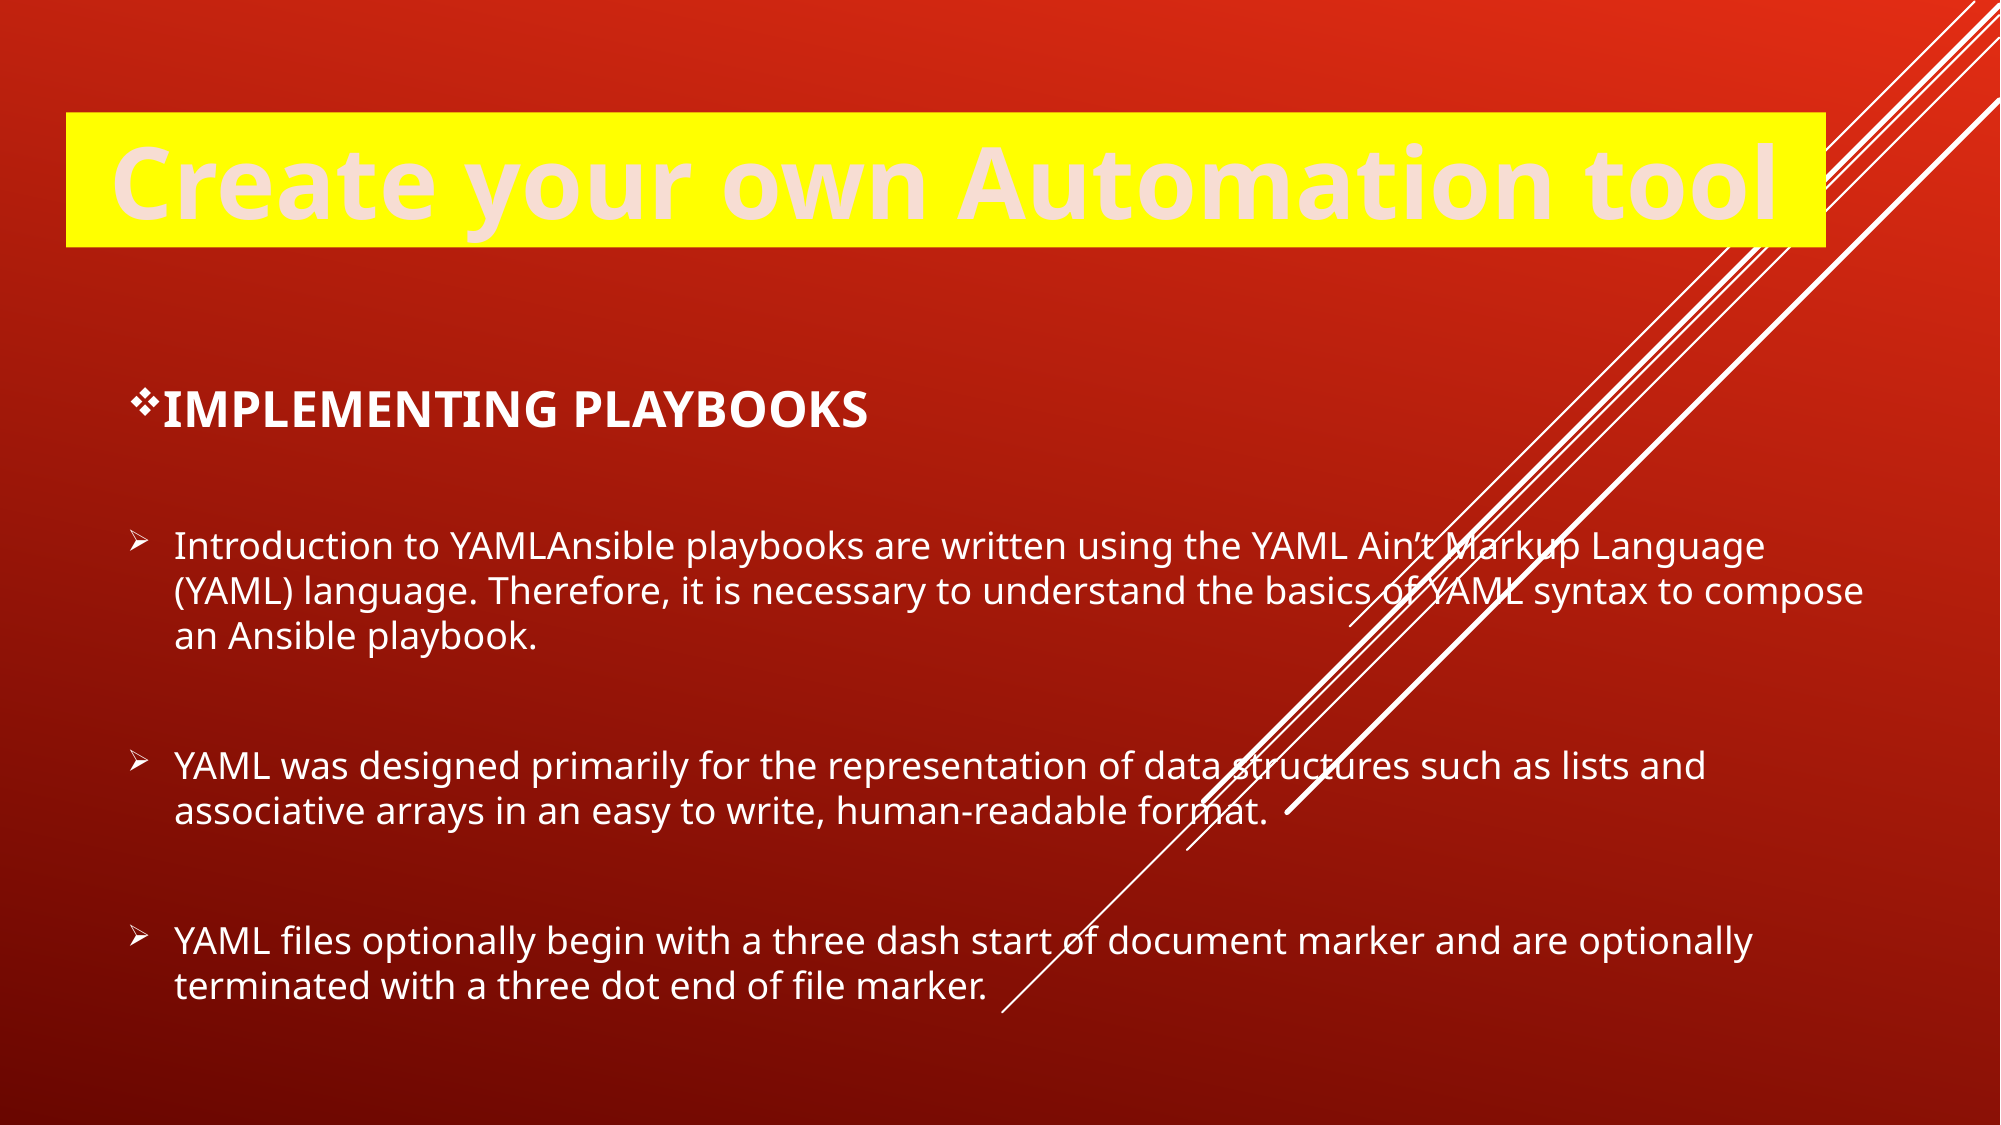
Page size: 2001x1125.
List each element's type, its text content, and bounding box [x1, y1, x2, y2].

text_box Create your own Automation tool [66, 112, 1826, 248]
subtitle IMPLEMENTING PLAYBOOKS Introduction to YAMLAnsible playbooks are written using the YAML Ain’t Markup Language (YAML) language. Therefore, it is necessary to understand the basics of YAML syntax to compose an Ansible playbook. YAML was designed primarily for the representation of data structures such as lists and associative arrays in an easy to write, human-readable format. YAML files optionally begin with a three dash start of document marker and are optionally terminated with a three dot end of file marker. [112, 302, 1888, 1061]
